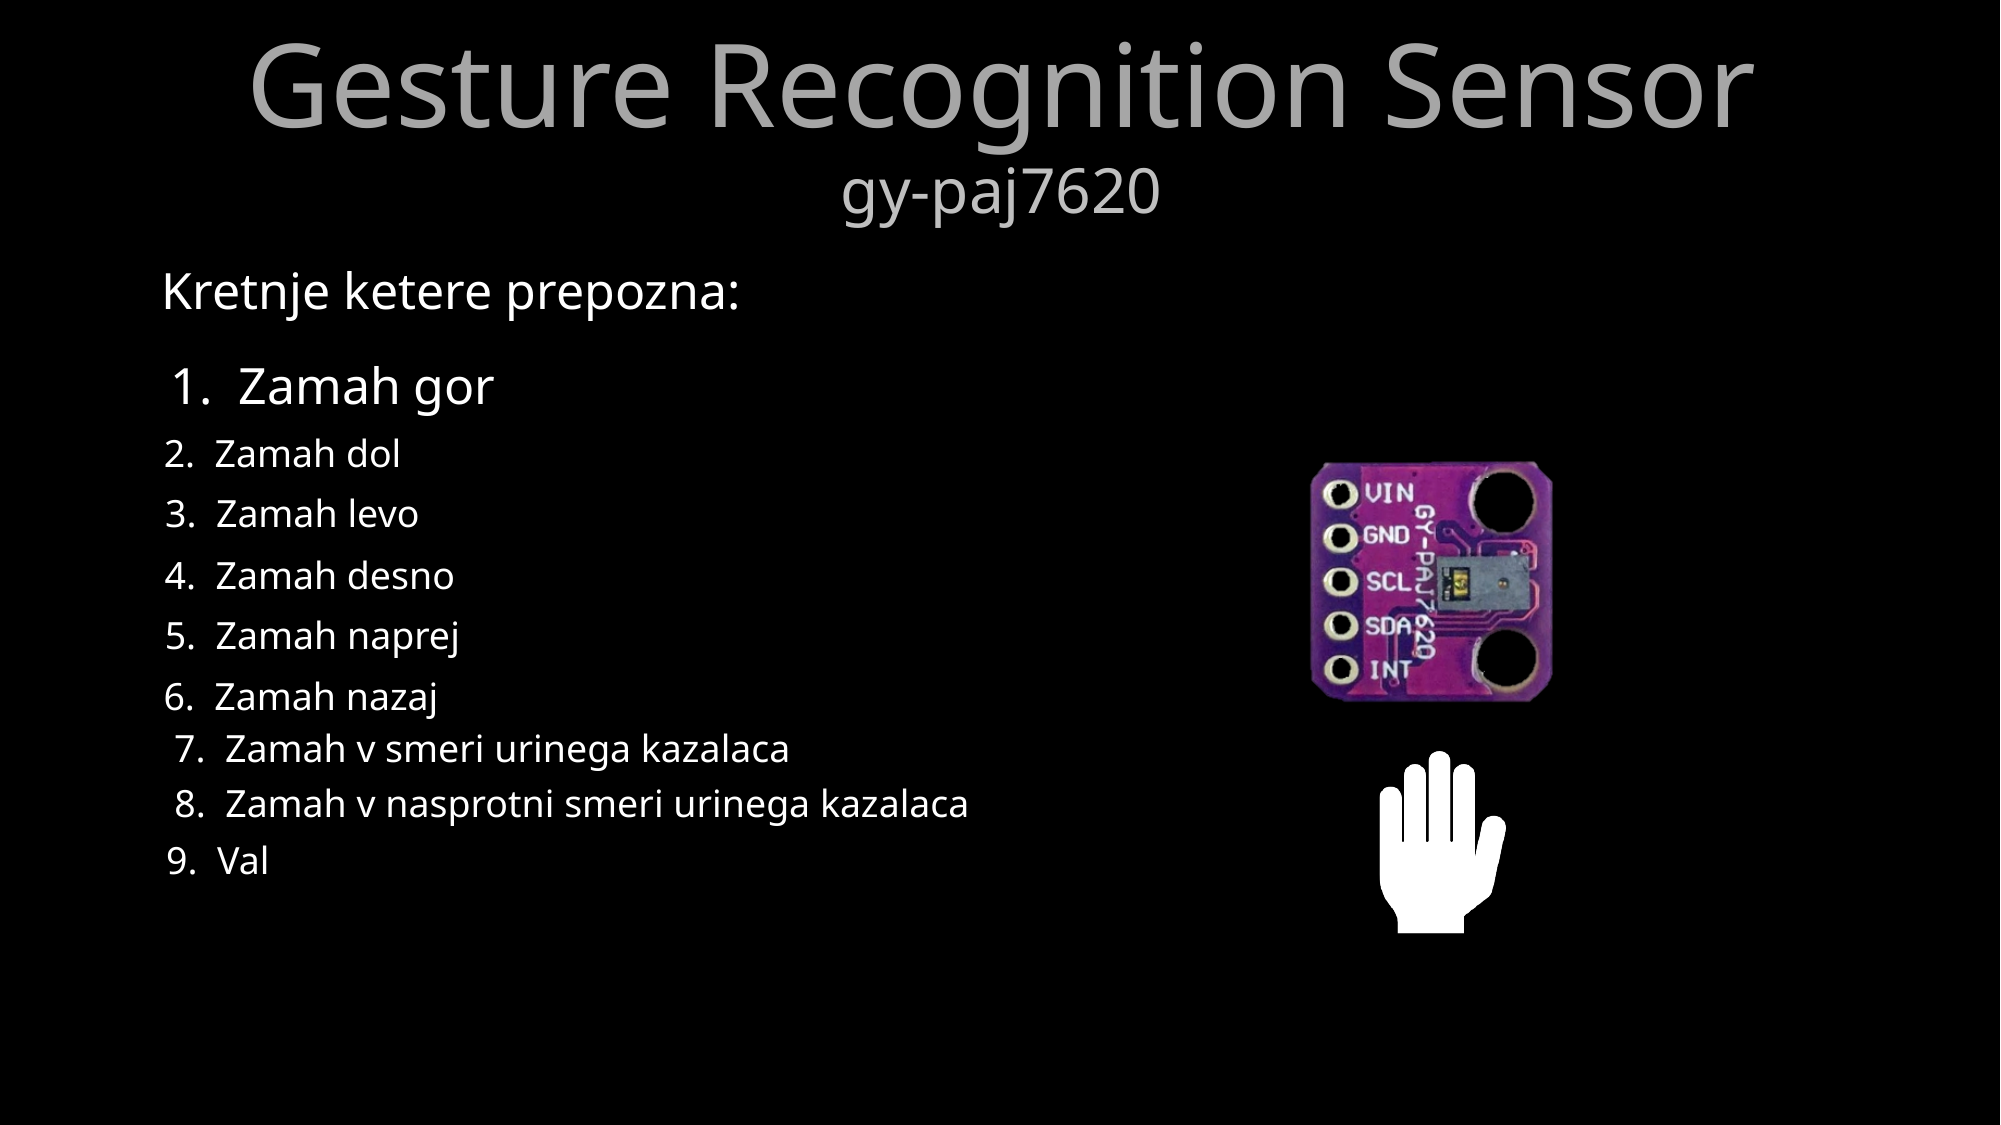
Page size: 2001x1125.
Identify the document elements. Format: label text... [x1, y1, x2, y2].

text_box Kretnje ketere prepozna: [146, 252, 828, 328]
text_box 2. Zamah dol [148, 423, 417, 483]
title Gesture Recognition Sensor gy-paj7620 [110, 0, 1893, 234]
text_box 4. Zamah desno [149, 544, 471, 604]
text_box 6. Zamah nazaj [148, 665, 454, 726]
text_box 1. Zamah gor [156, 347, 511, 423]
picture [1278, 439, 1574, 721]
text_box 5. Zamah naprej [149, 604, 476, 665]
picture [1336, 736, 1549, 950]
text_box 9. Val [151, 829, 285, 889]
text_box 8. Zamah v nasprotni smeri urinega kazalaca [159, 772, 986, 832]
text_box 7. Zamah v smeri urinega kazalaca [159, 717, 806, 772]
text_box 3. Zamah levo [150, 482, 435, 543]
